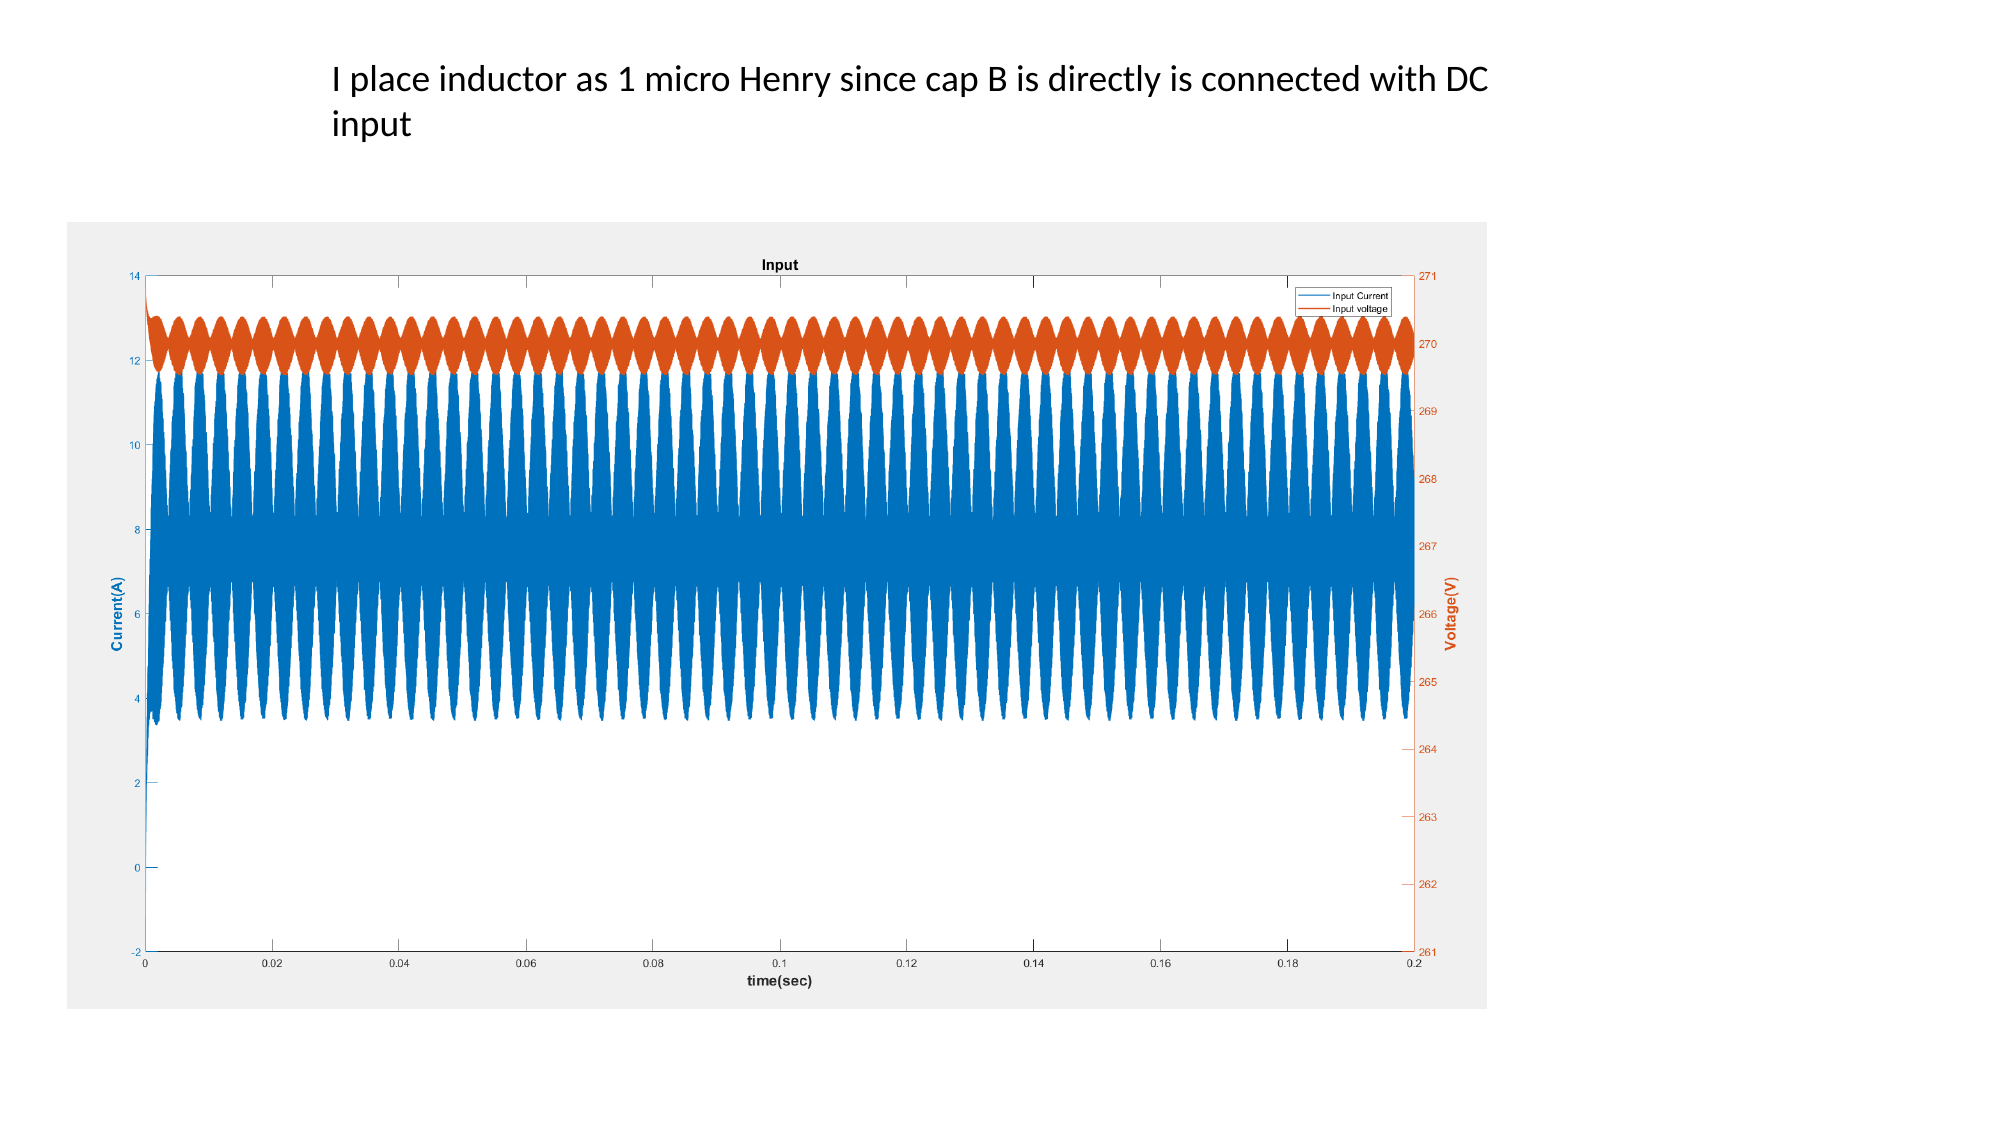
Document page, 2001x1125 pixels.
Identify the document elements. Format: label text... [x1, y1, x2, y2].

text_box I place inductor as 1 micro Henry since cap B is directly is connected with DC input [316, 46, 1544, 152]
picture [67, 222, 1487, 1009]
